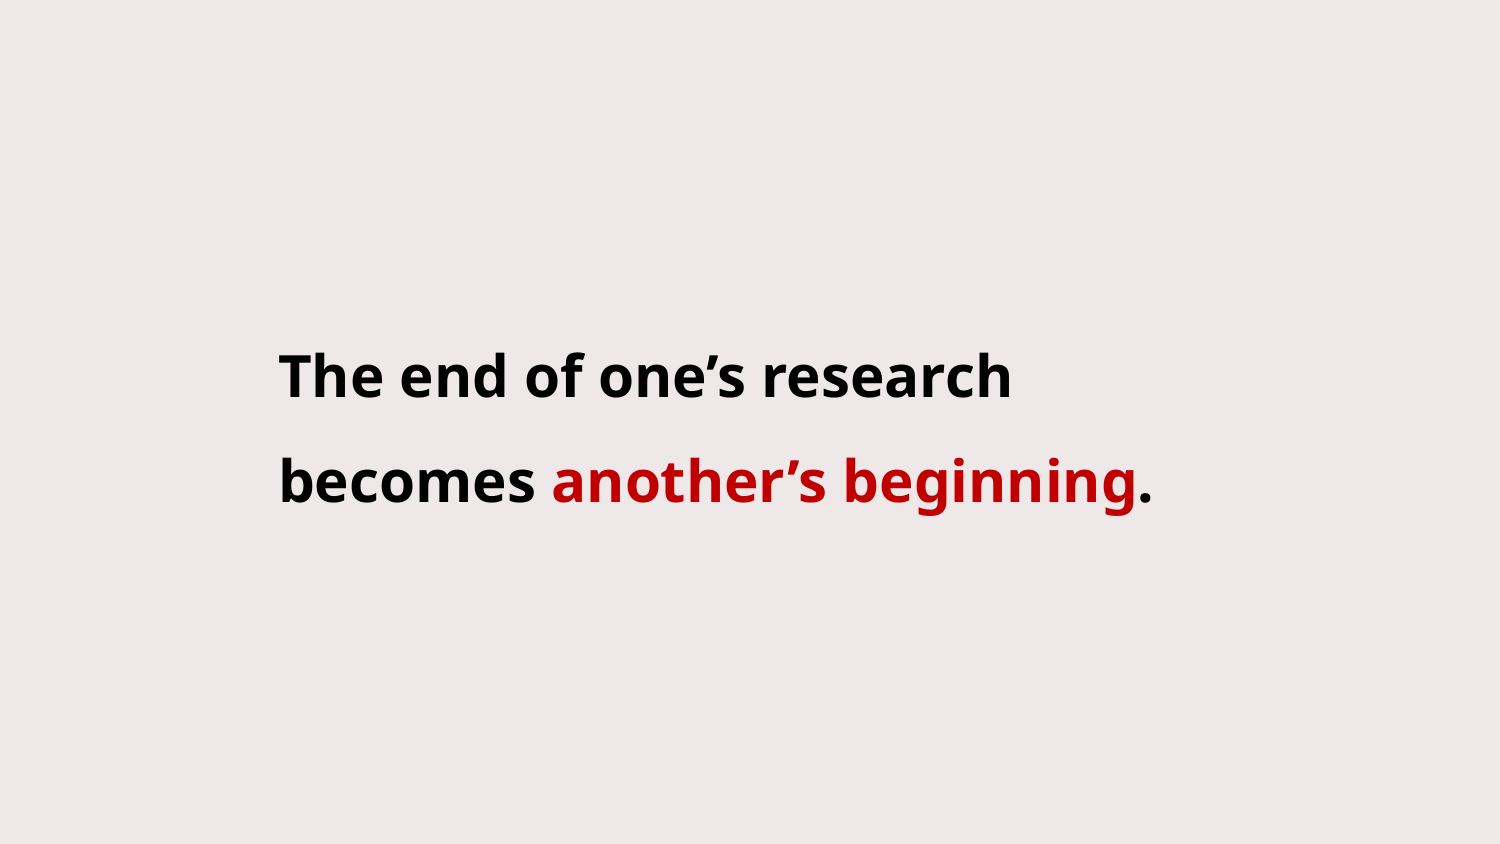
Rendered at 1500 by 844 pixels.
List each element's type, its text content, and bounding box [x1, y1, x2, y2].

text_box The end of one’s research becomes another’s beginning. [263, 297, 1266, 655]
